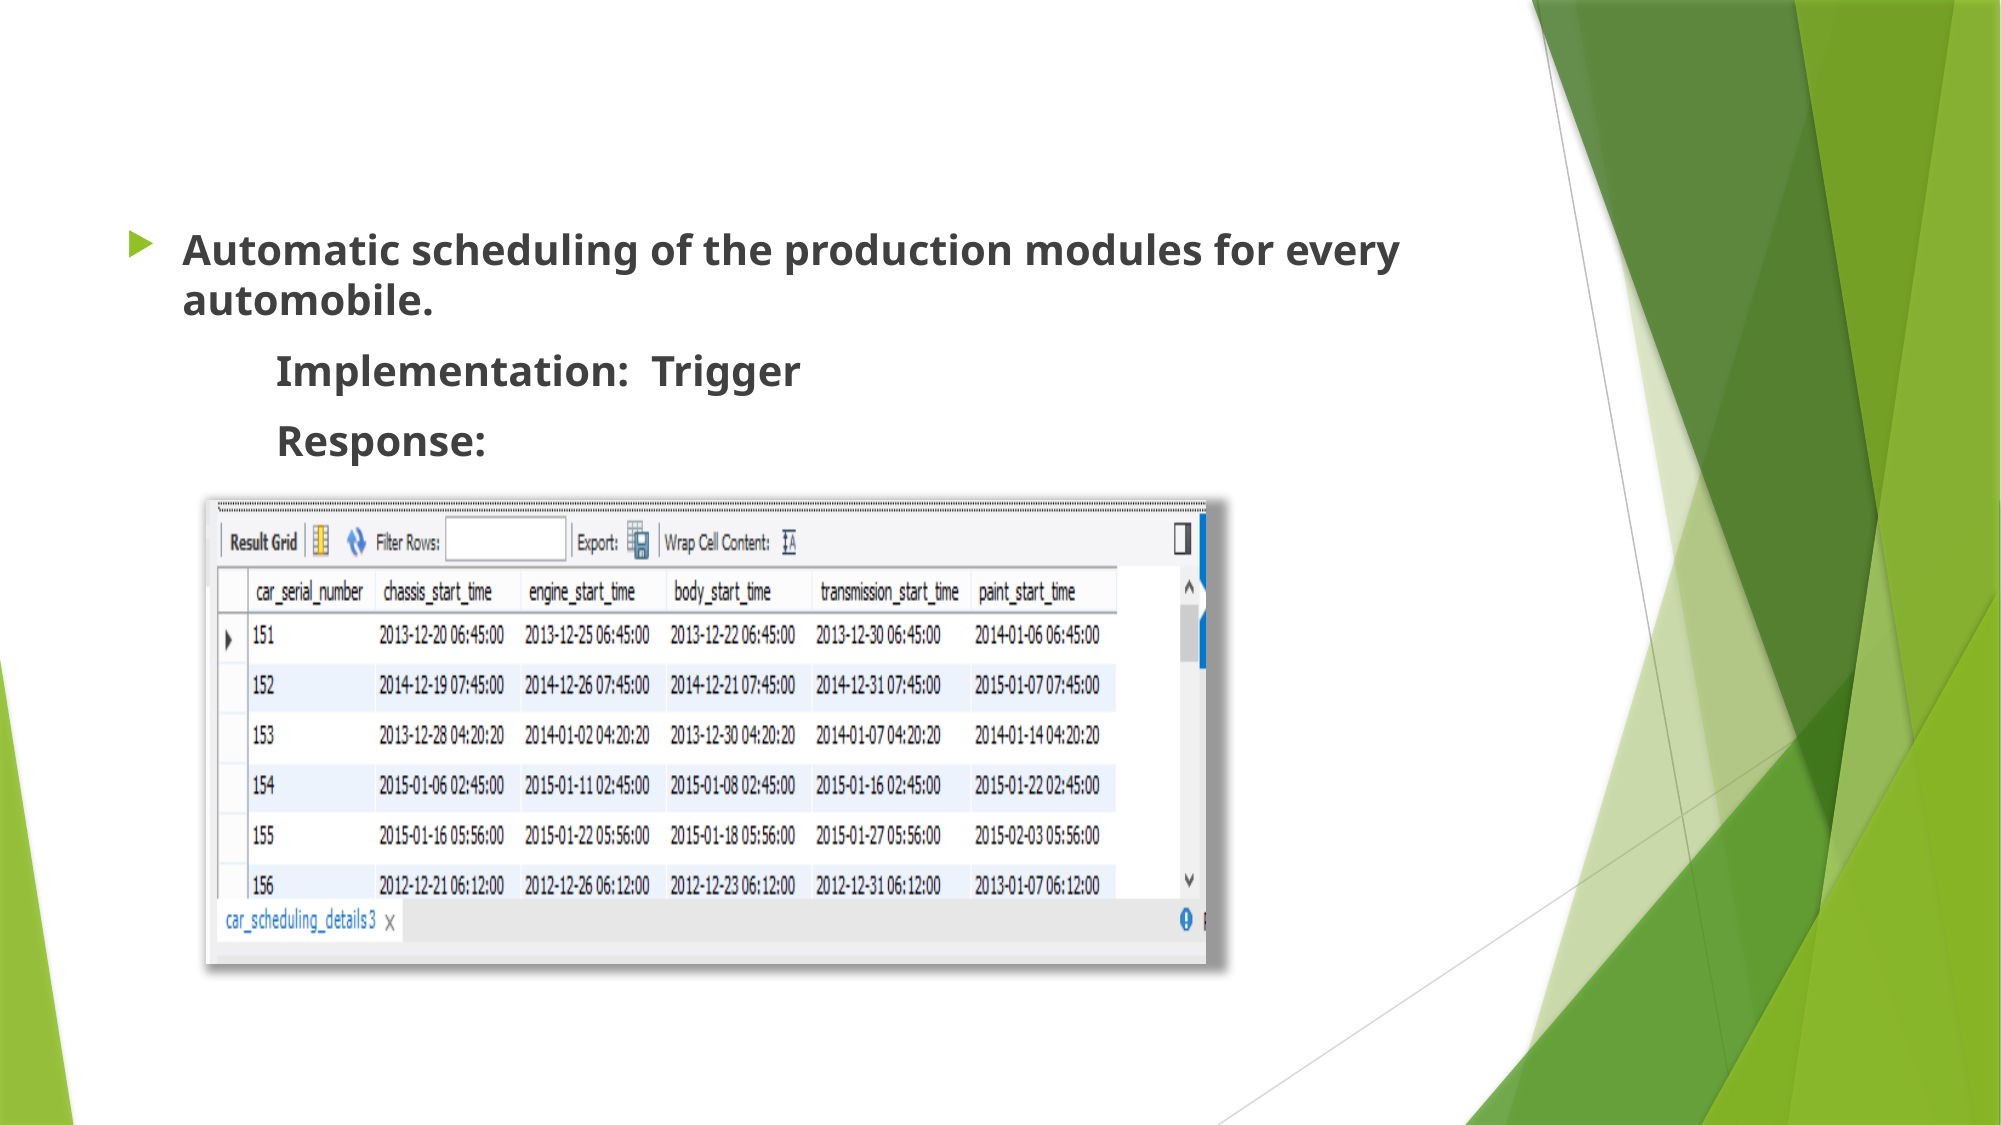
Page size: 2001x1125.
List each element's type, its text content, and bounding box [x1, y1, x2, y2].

picture [205, 499, 1207, 965]
list Automatic scheduling of the production modules for every automobile. Implementation: Trigger Response: [111, 216, 1522, 992]
